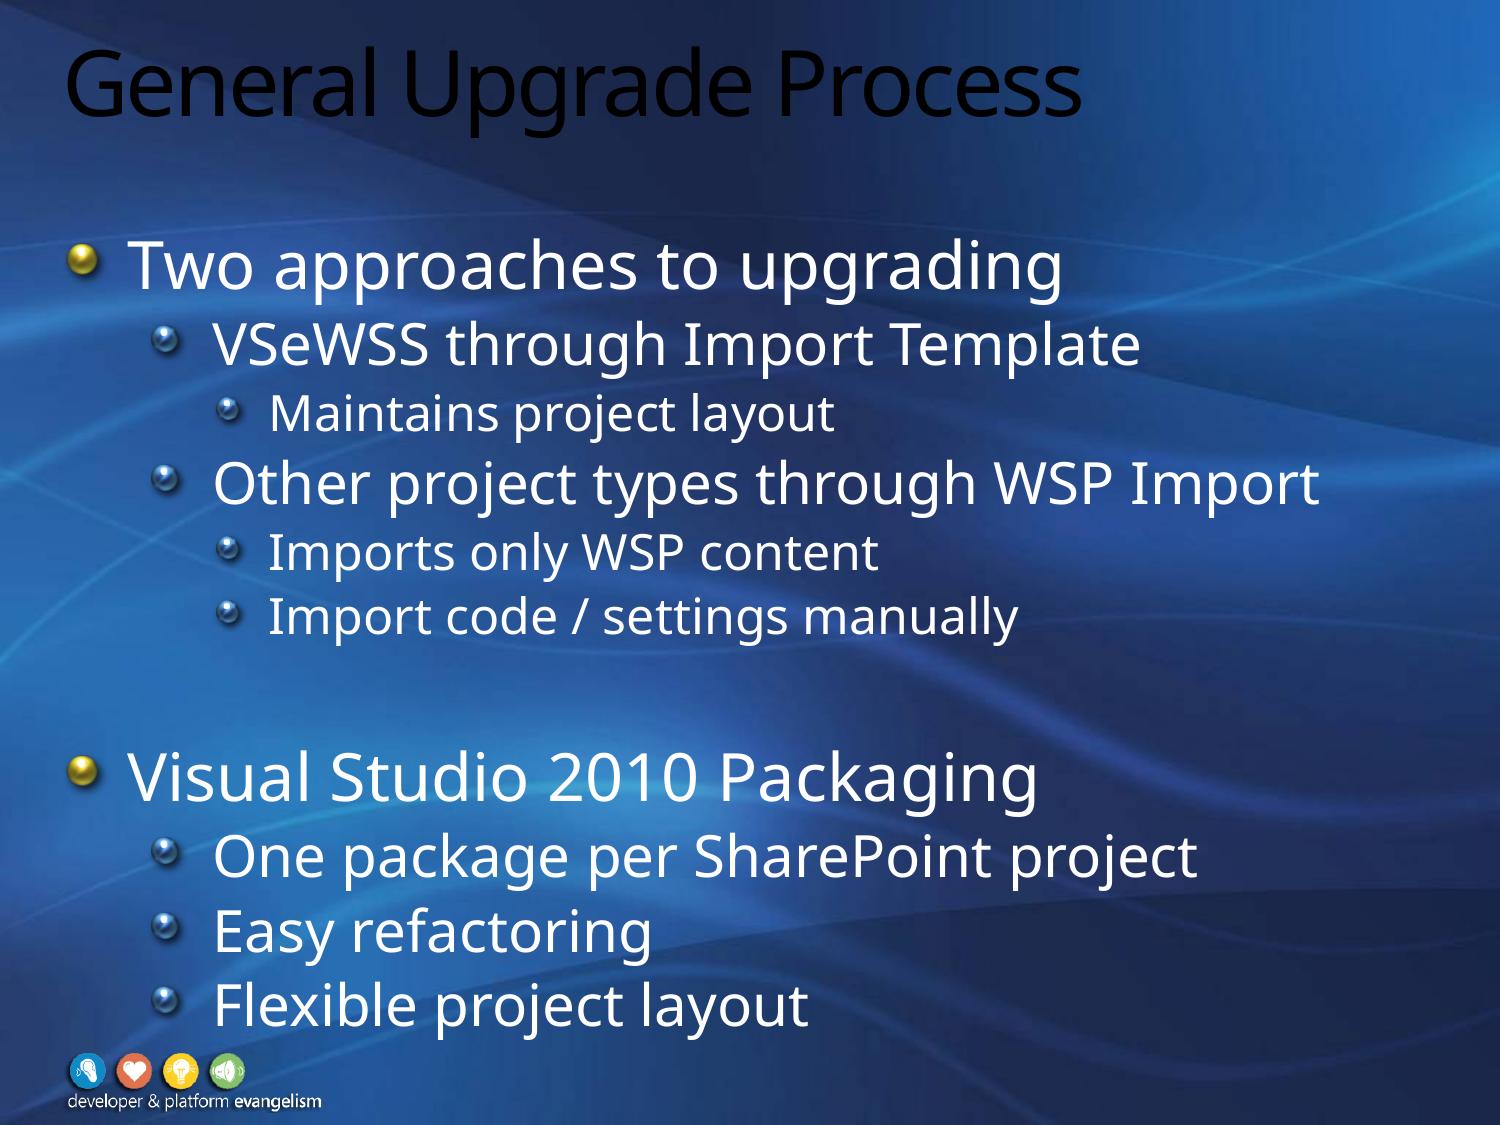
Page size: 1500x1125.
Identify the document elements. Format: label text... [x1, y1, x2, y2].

list Two approaches to upgrading VSeWSS through Import Template Maintains project layout Other project types through WSP Import Imports only WSP content Import code / settings manually Visual Studio 2010 Packaging One package per SharePoint project Easy refactoring Flexible project layout [62, 231, 1438, 1071]
picture [0, 0, 1500, 1125]
title General Upgrade Process [62, 37, 1438, 138]
